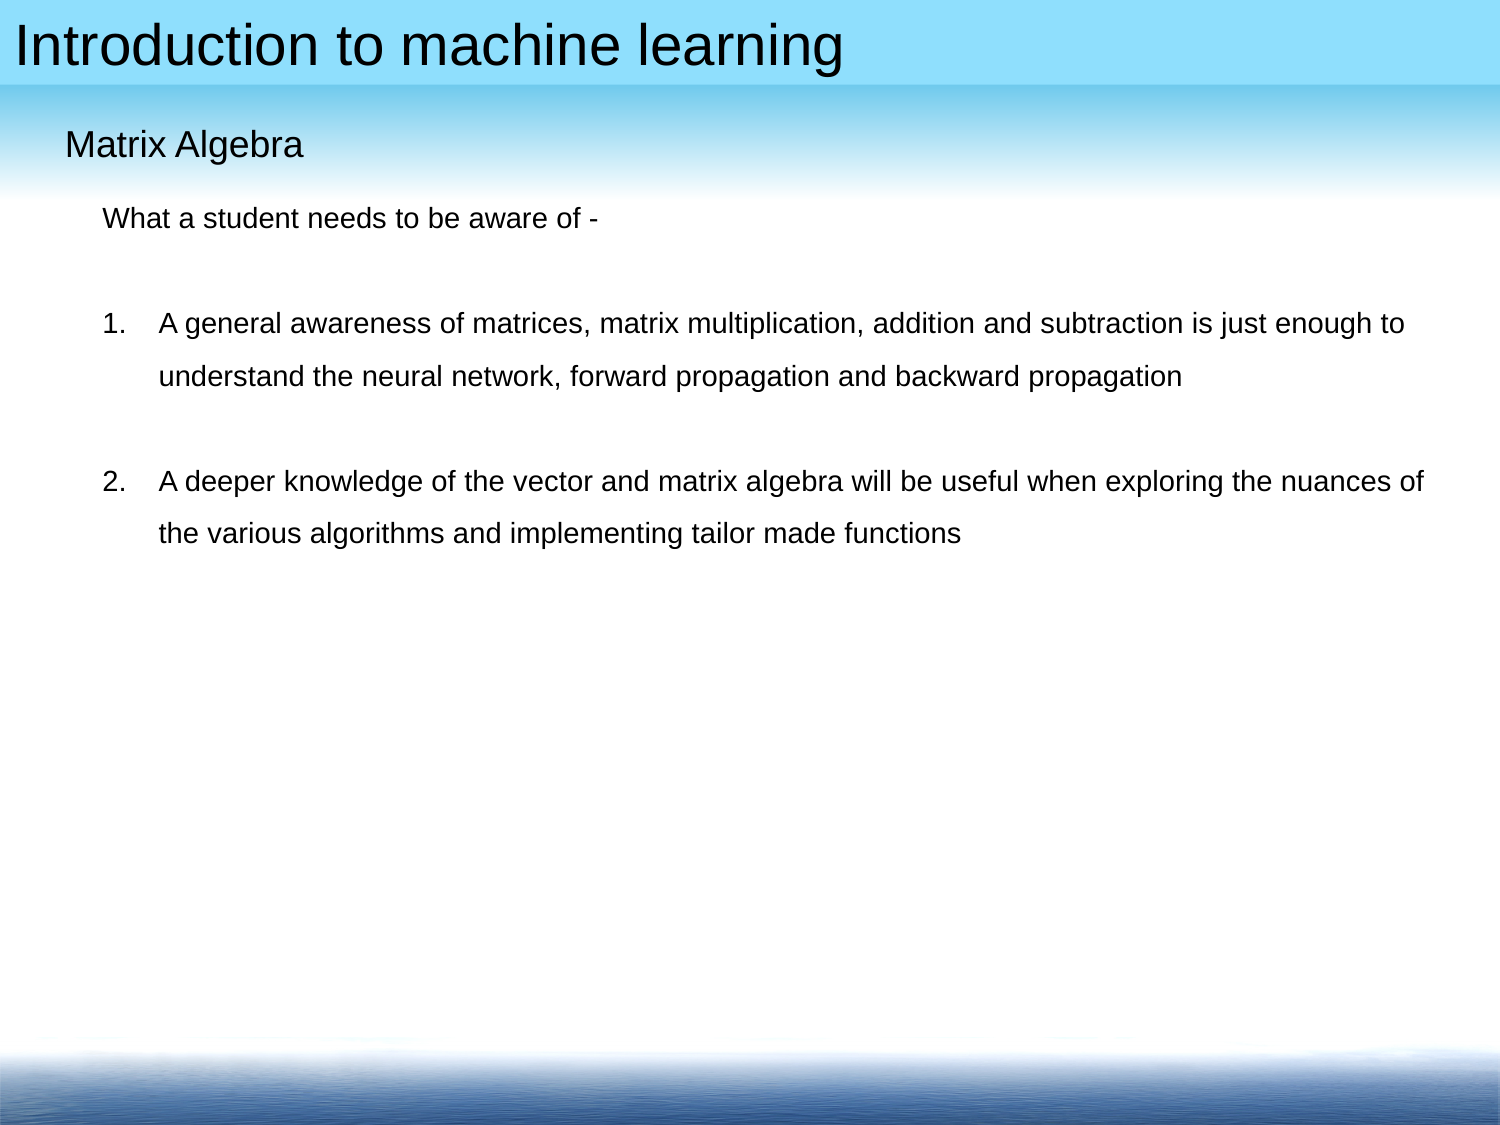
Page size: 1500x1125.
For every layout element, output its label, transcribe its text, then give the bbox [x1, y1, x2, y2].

text_box [759, 25, 790, 176]
picture [0, 1037, 1500, 1125]
text_box [24, 24, 1500, 100]
text_box Matrix Algebra [50, 112, 600, 173]
text_box What a student needs to be aware of - A general awareness of matrices, matrix multiplication, addition and subtraction is just enough to understand the neural network, forward propagation and backward propagation A deeper knowledge of the vector and matrix algebra will be useful when exploring the nuances of the various algorithms and implementing tailor made functions [87, 174, 1450, 557]
